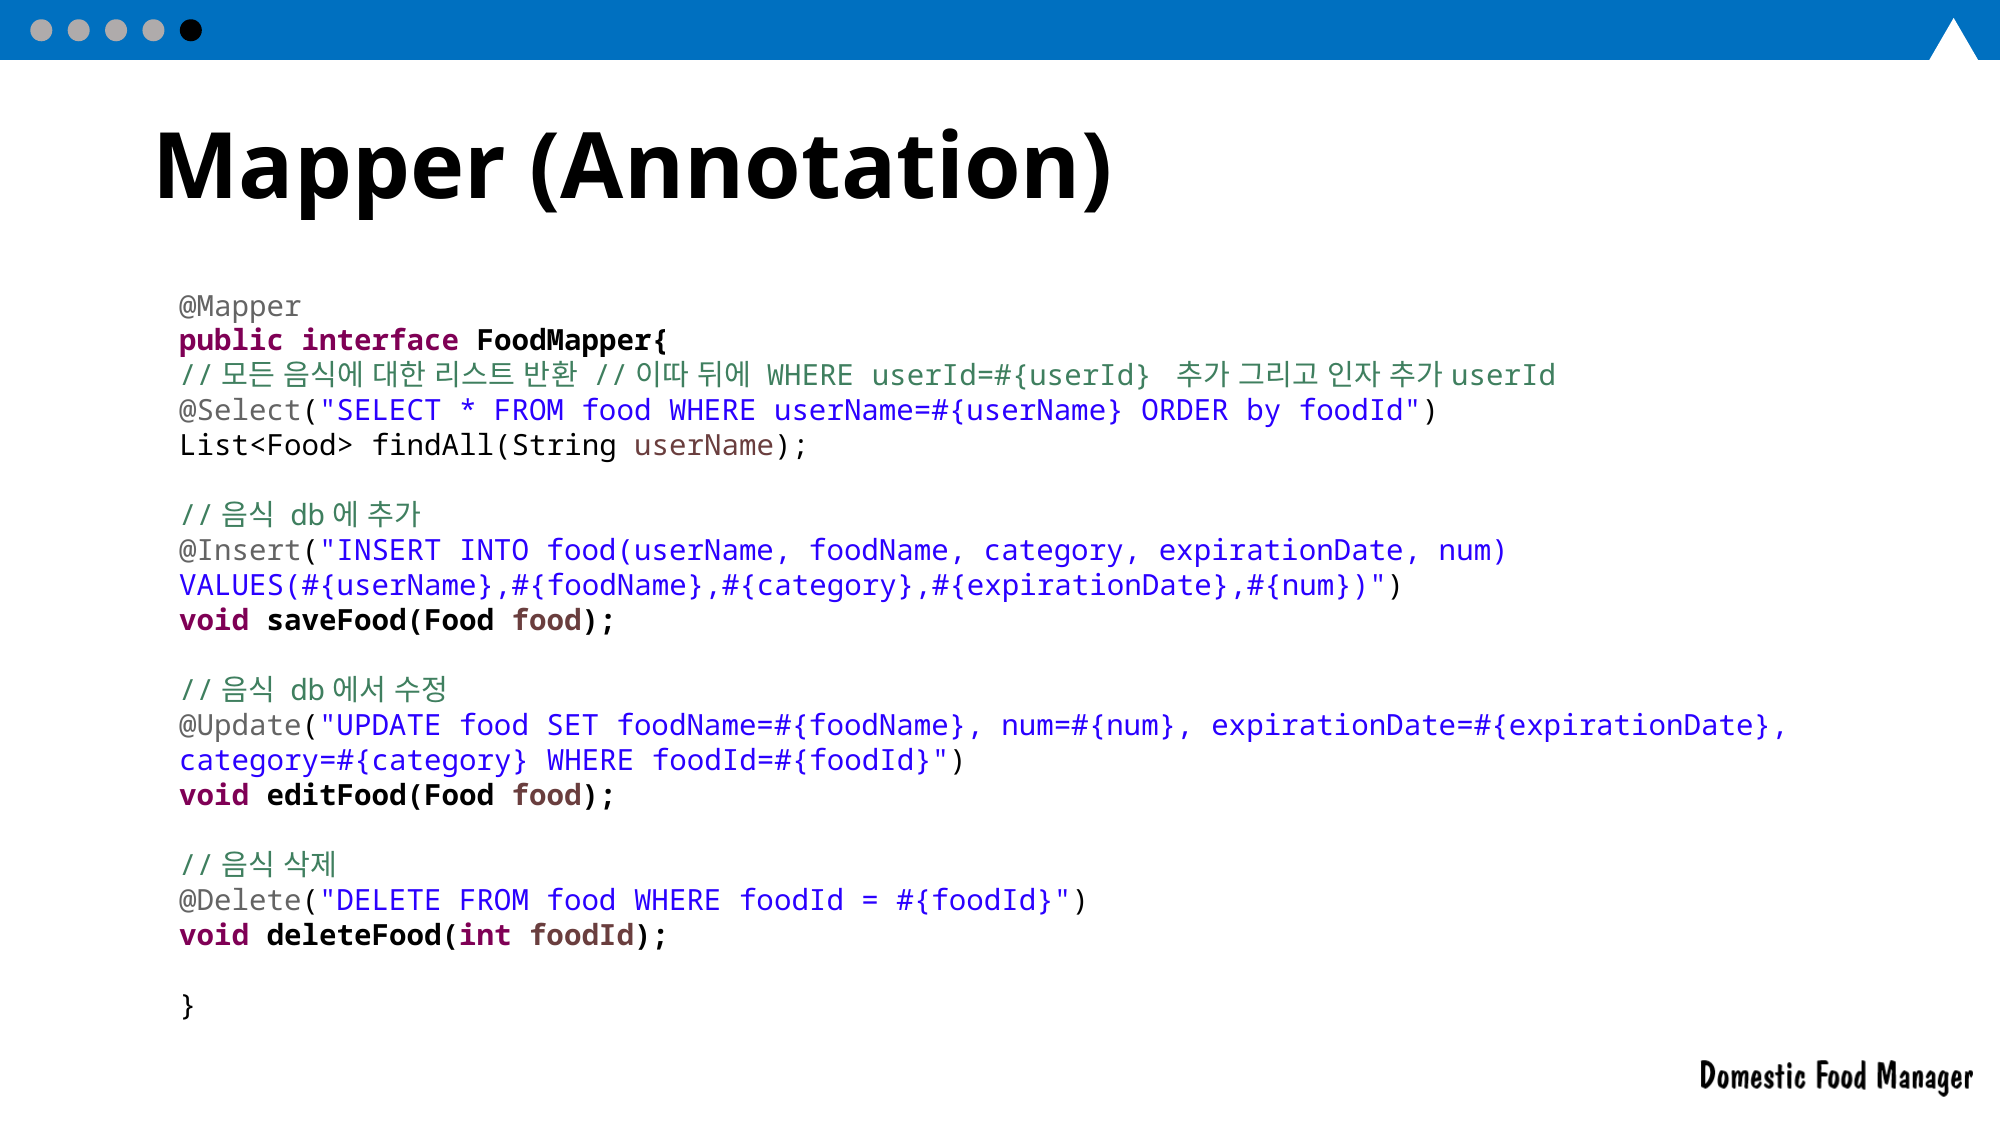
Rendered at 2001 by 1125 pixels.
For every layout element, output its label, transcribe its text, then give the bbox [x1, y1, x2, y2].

text_box [29, 18, 54, 43]
text_box [66, 18, 91, 43]
text_box [178, 18, 203, 43]
text_box @Mapper public interface FoodMapper{ //모든 음식에 대한 리스트 반환 //이따 뒤에 WHERE userId=#{userId} 추가 그리고 인자 추가userId @Select("SELECT * FROM food WHERE userName=#{userName} ORDER by foodId") List<Food> findAll(String userName); //음식 db에 추가 @Insert("INSERT INTO food(userName, foodName, category, expirationDate, num) VALUES(#{userName},#{foodName},#{category},#{expirationDate},#{num})") void saveFood(Food food); //음식 db에서 수정 @Update("UPDATE food SET foodName=#{foodName}, num=#{num}, expirationDate=#{expirationDate}, category=#{category} WHERE foodId=#{foodId}") void editFood(Food food); //음식 삭제 @Delete("DELETE FROM food WHERE foodId = #{foodId}") void deleteFood(int foodId); } [164, 279, 1934, 1029]
title Mapper (Annotation) [137, 59, 1863, 278]
text_box [104, 18, 129, 43]
text_box [141, 18, 166, 43]
picture [1676, 1040, 1996, 1121]
